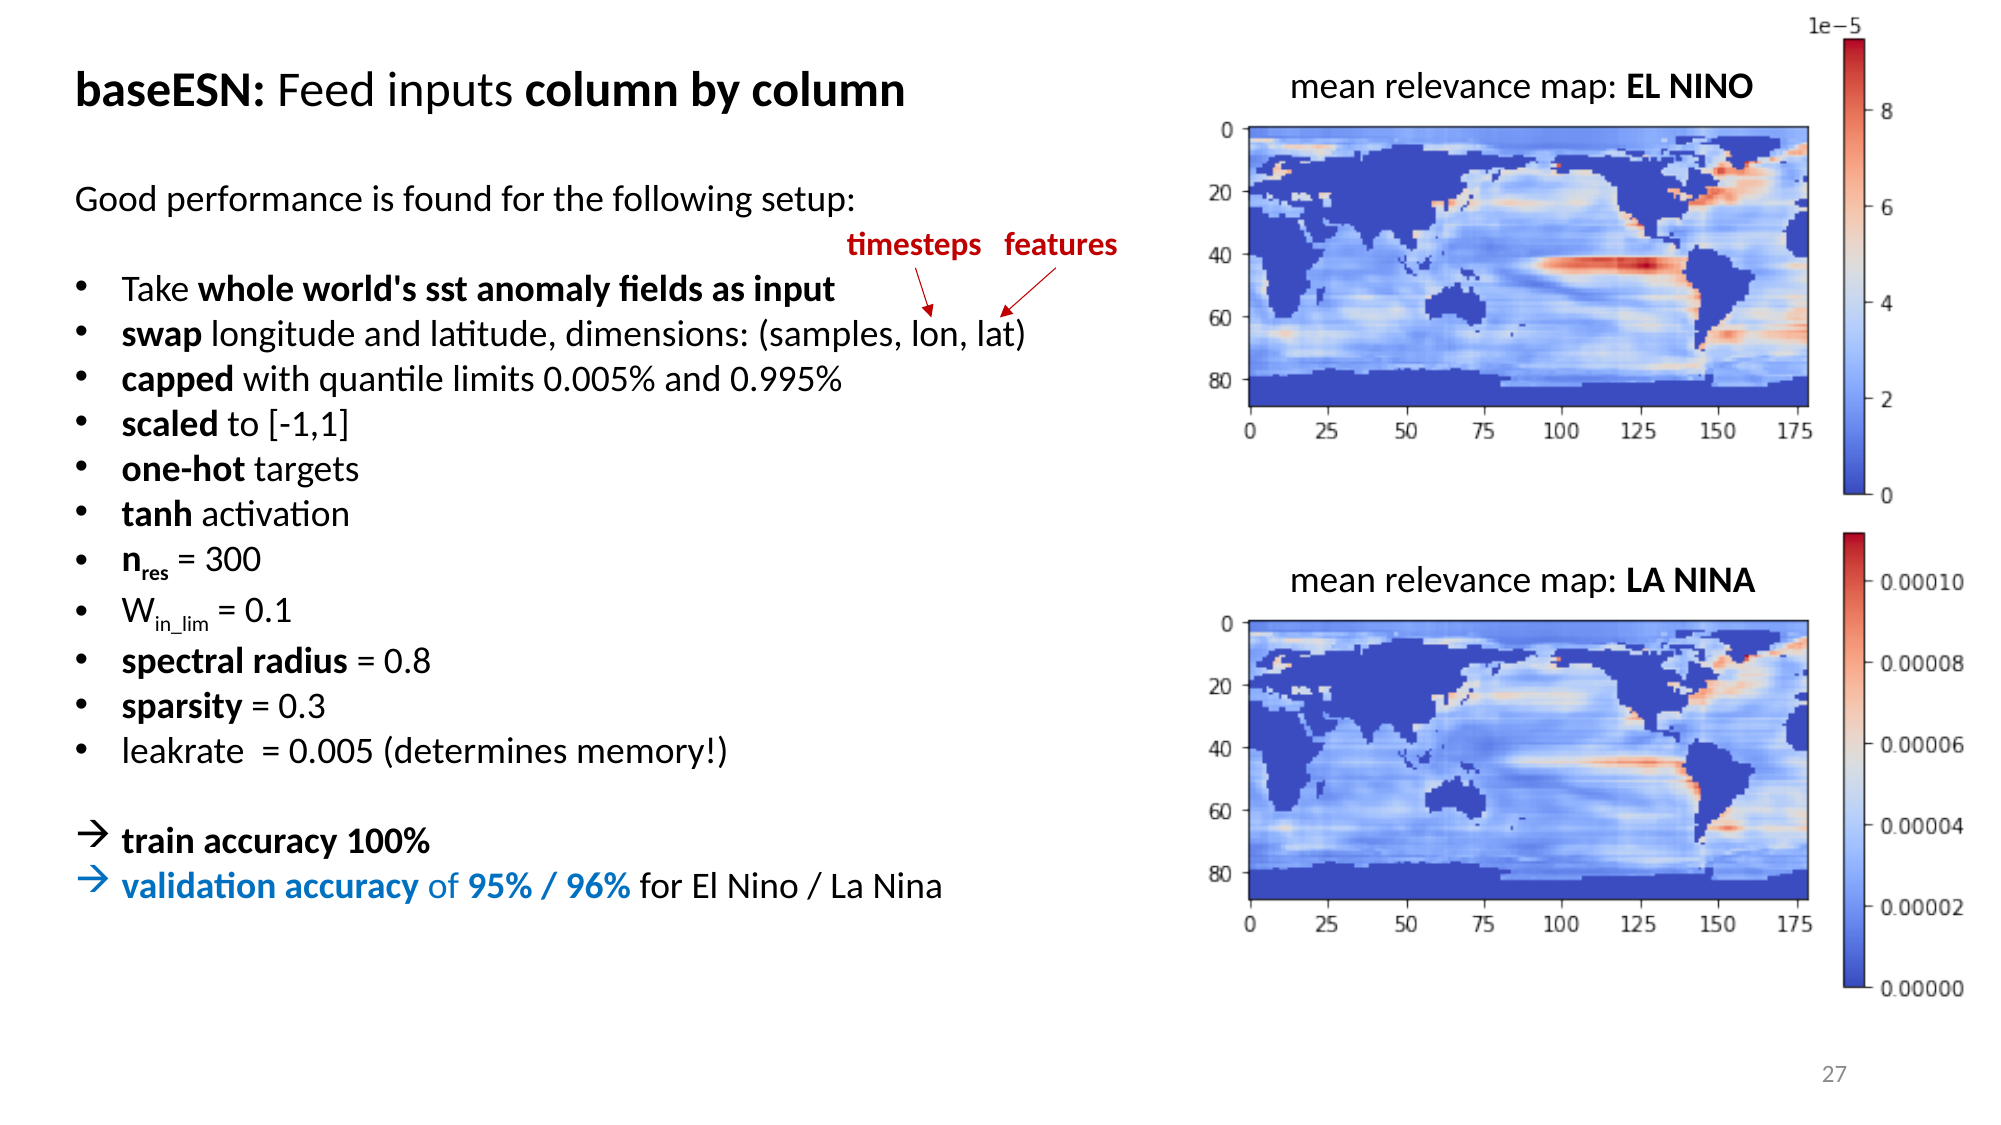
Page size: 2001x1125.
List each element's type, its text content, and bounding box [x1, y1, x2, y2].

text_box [999, 267, 1056, 318]
text_box timesteps features [832, 215, 1172, 270]
slide_number 27 [1412, 1042, 1863, 1103]
text_box baseESN: Feed inputs column by column [60, 49, 1155, 125]
picture [1192, 3, 1981, 1014]
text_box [915, 267, 932, 318]
